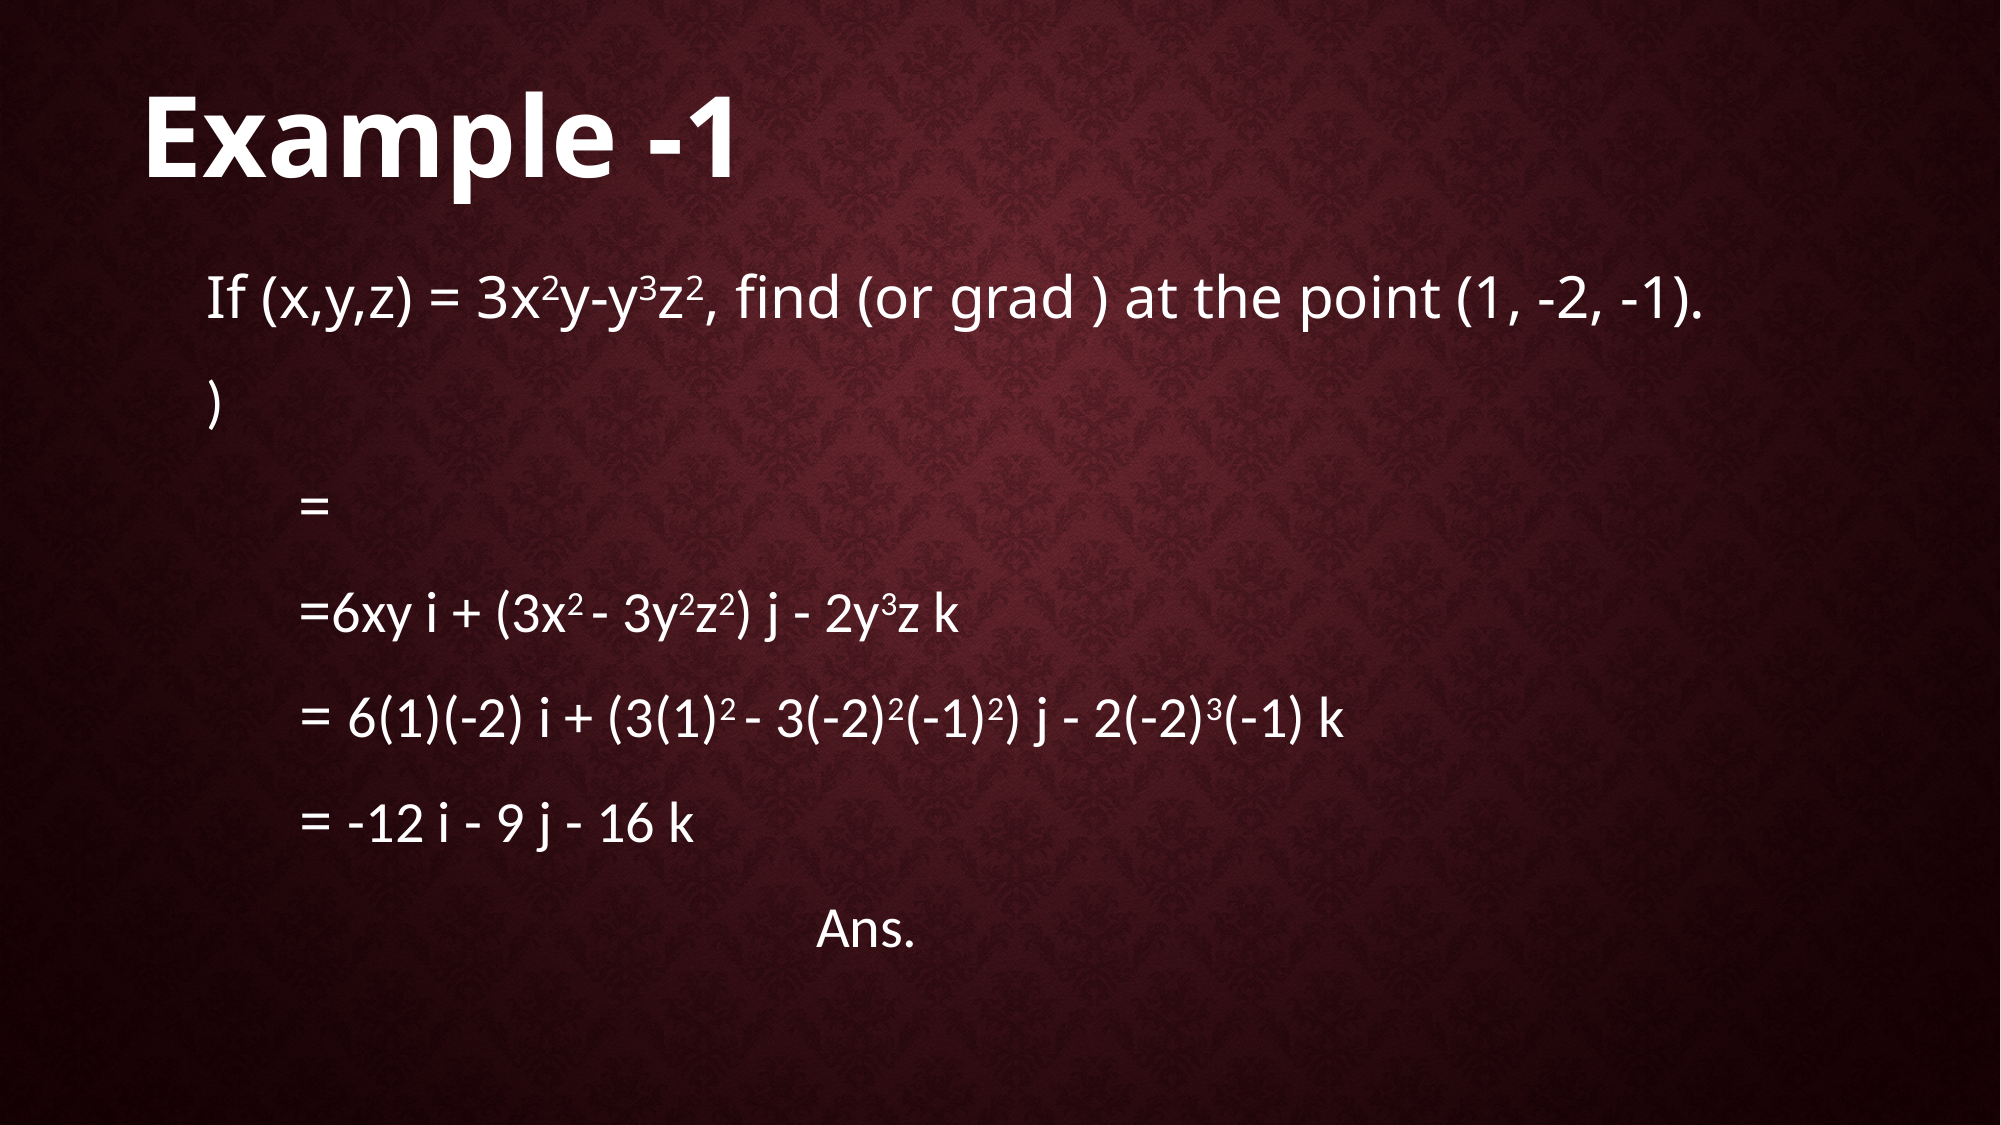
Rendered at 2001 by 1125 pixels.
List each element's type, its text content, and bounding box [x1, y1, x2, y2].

title Example -1 [79, 77, 808, 206]
